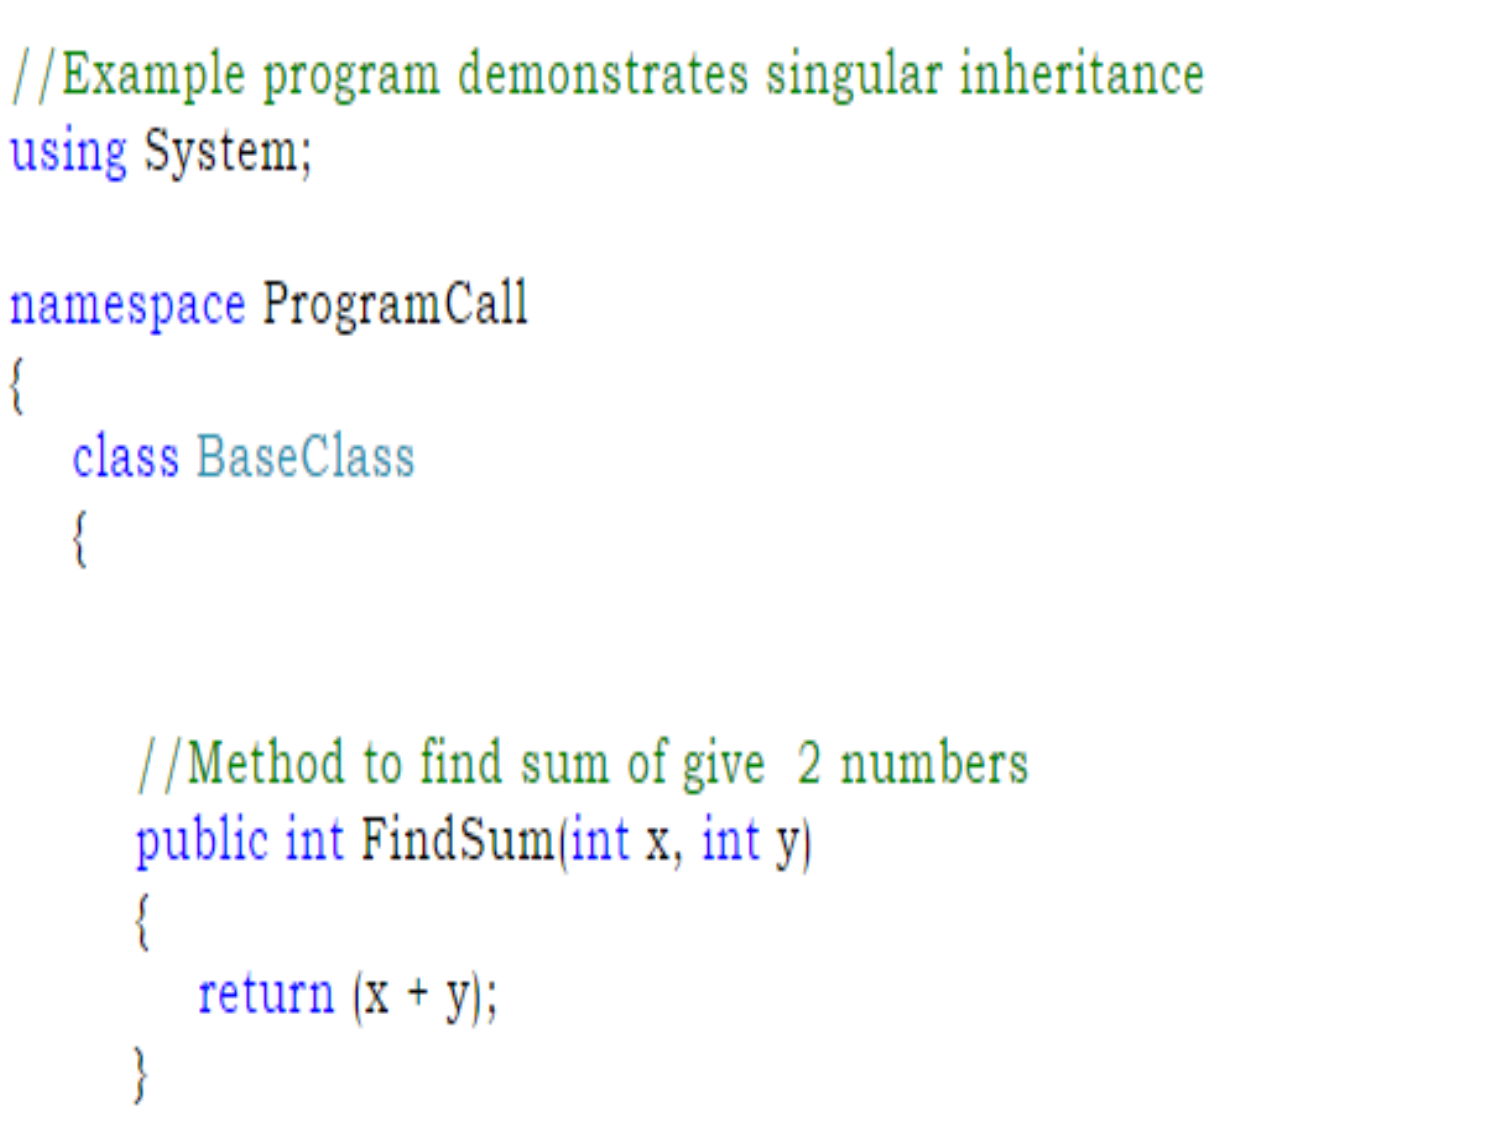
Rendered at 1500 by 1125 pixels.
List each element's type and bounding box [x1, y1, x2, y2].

list [0, 0, 1500, 1125]
